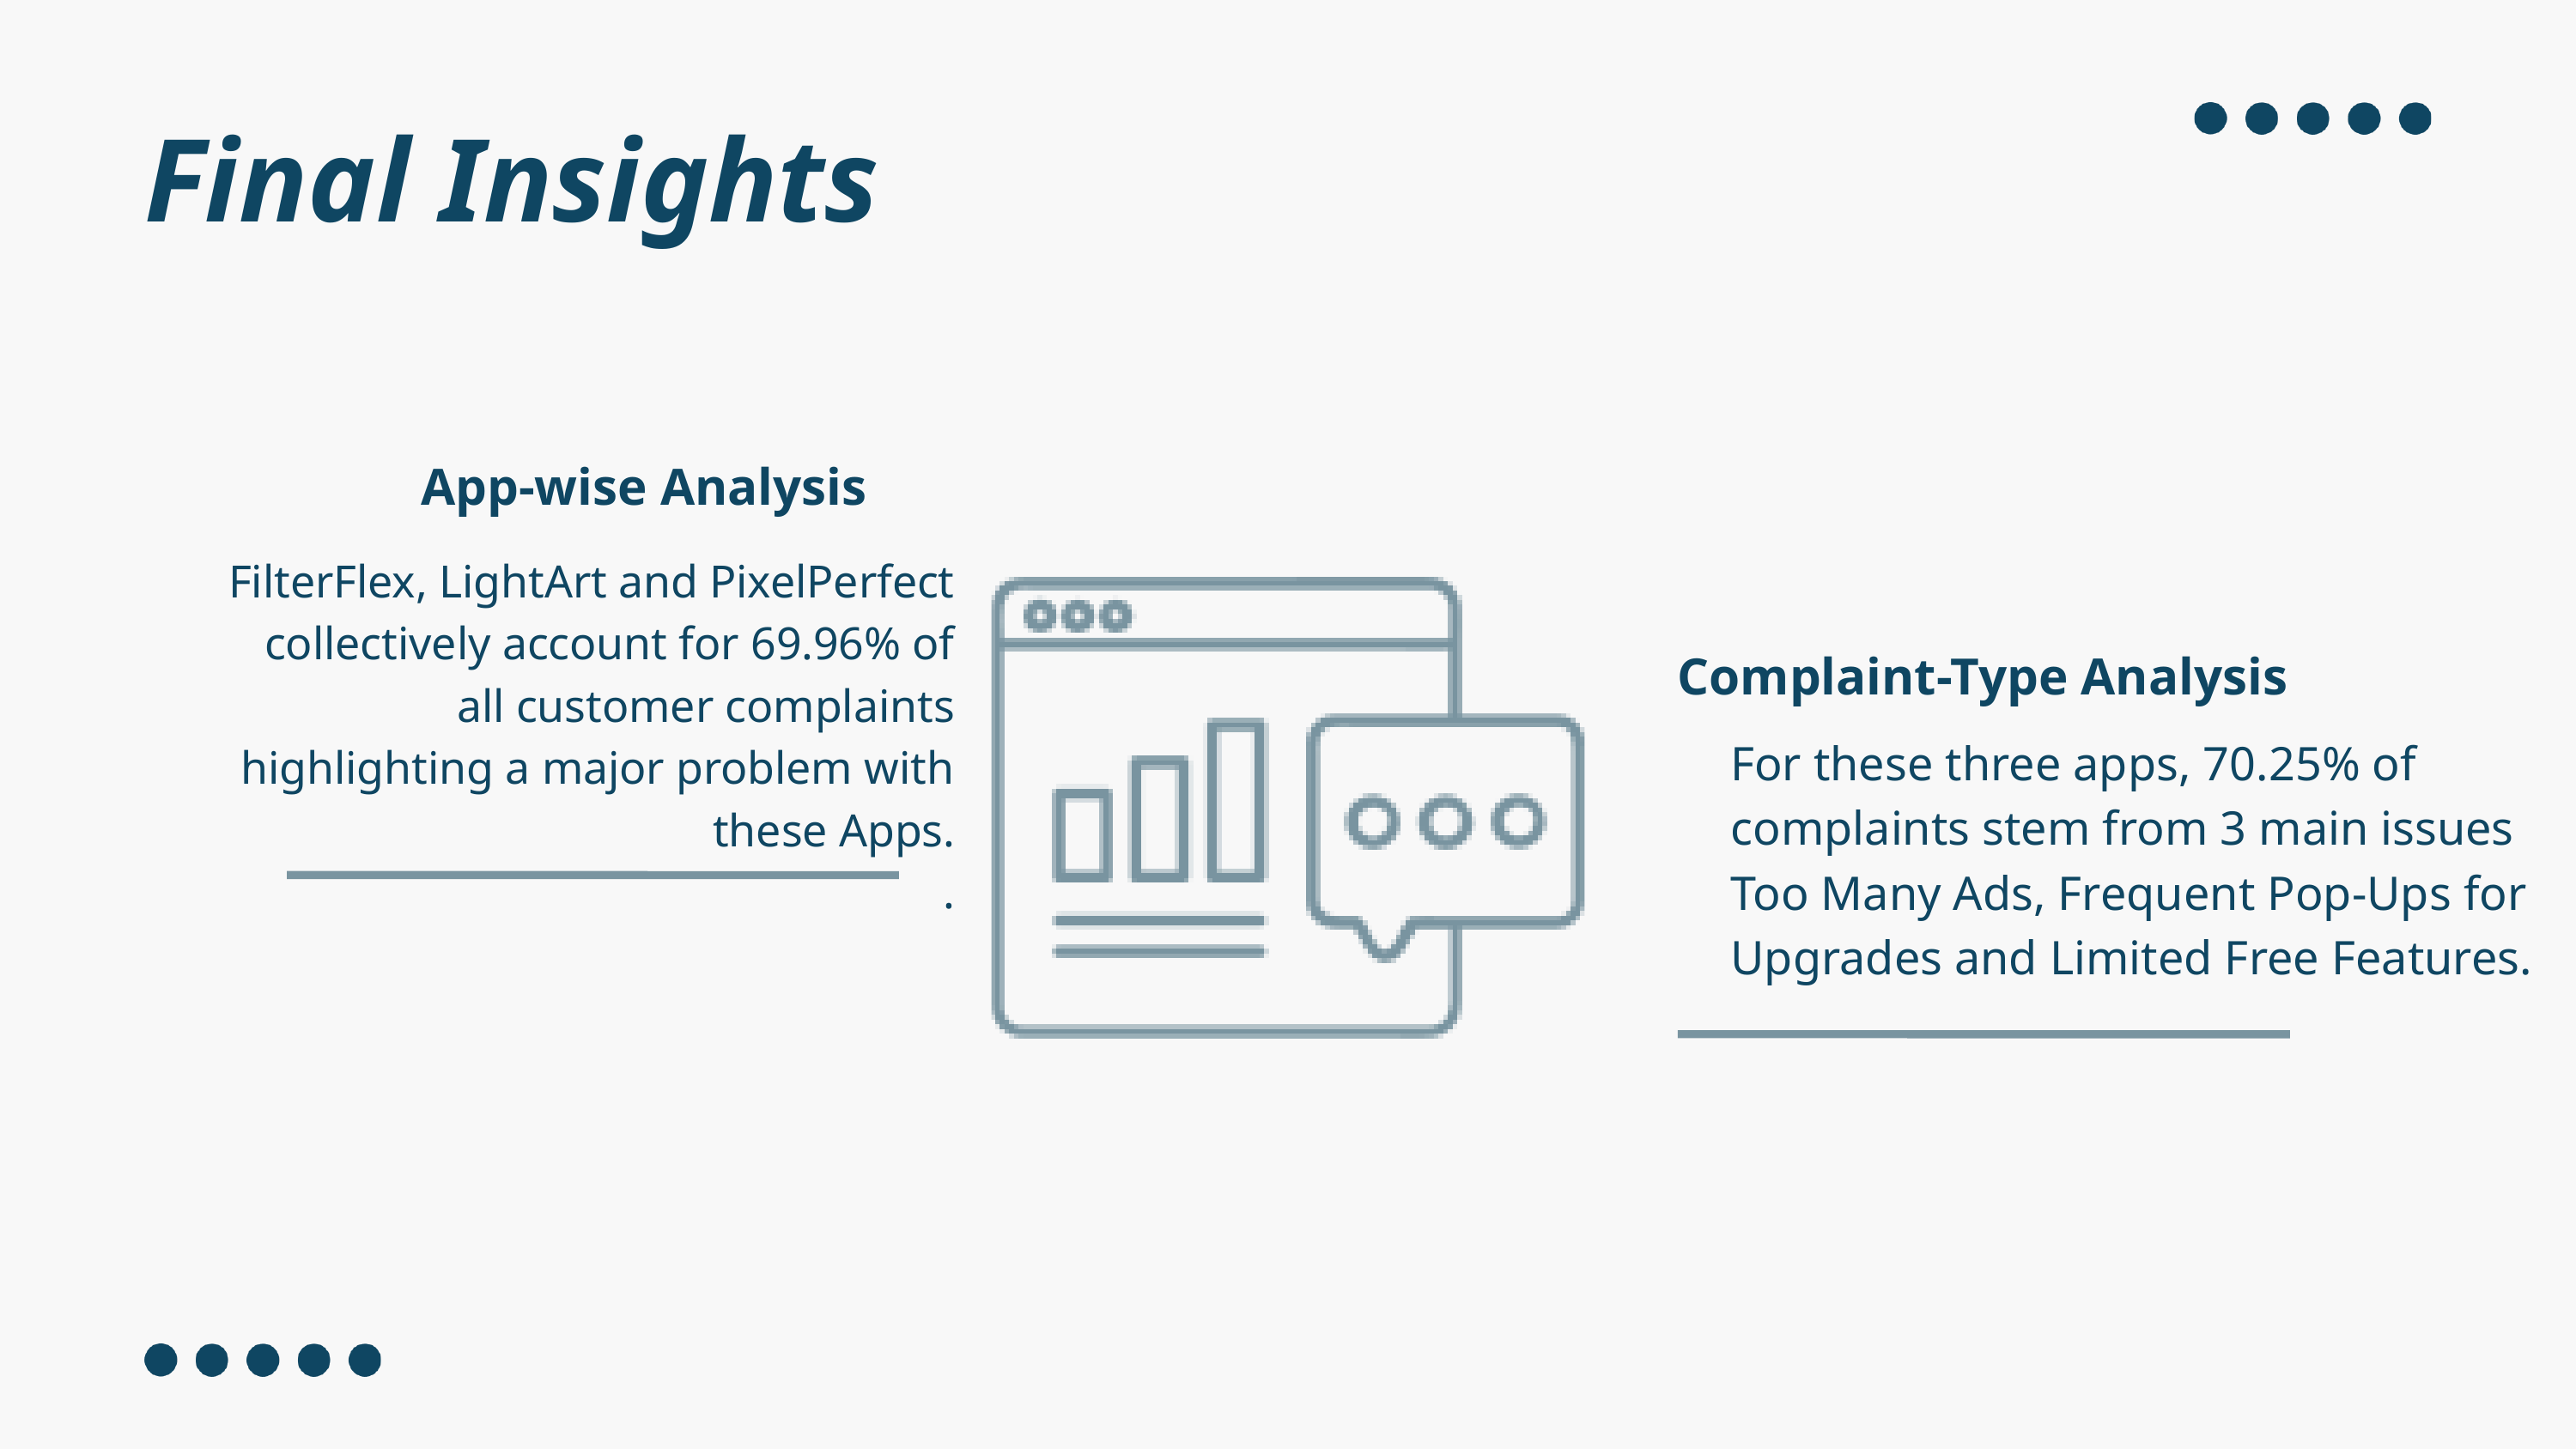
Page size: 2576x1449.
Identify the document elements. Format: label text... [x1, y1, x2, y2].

text_box [2194, 100, 2432, 136]
text_box Final Insights [144, 84, 2127, 246]
text_box App-wise Analysis [144, 445, 867, 516]
text_box [144, 1342, 381, 1378]
text_box For these three apps, 70.25% of complaints stem from 3 main issues Too Many Ads, Frequent Pop-Ups for Upgrades and Limited Free Features. [1730, 724, 2544, 985]
text_box Complaint-Type Analysis [1677, 634, 2432, 705]
text_box FilterFlex, LightArt and PixelPerfect collectively account for 69.96% of all customer complaints highlighting a major problem with these Apps. . [206, 544, 956, 918]
text_box [991, 577, 1585, 1039]
